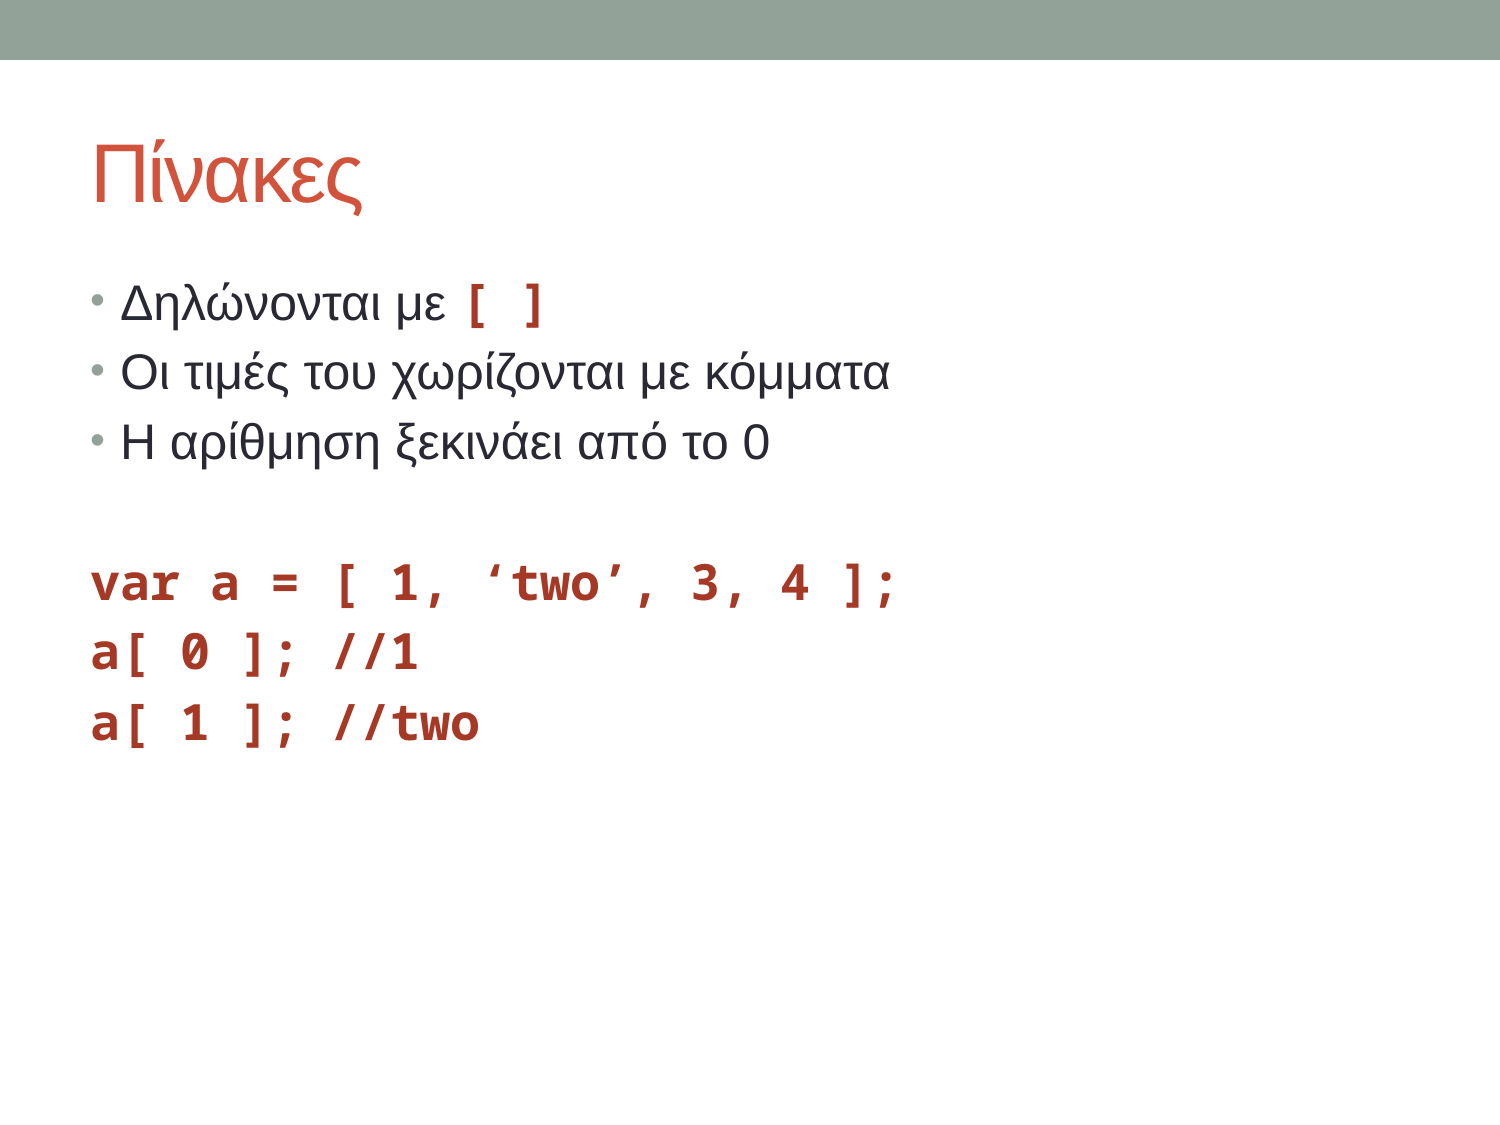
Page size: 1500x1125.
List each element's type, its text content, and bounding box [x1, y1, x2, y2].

title Πίνακες [75, 87, 1425, 250]
list Δηλώνονται με [ ] Οι τιμές του χωρίζονται με κόμματα Η αρίθμηση ξεκινάει από το 0 var a = [ 1, ‘two’, 3, 4 ]; a[ 0 ]; //1 a[ 1 ]; //two [75, 262, 1425, 1063]
